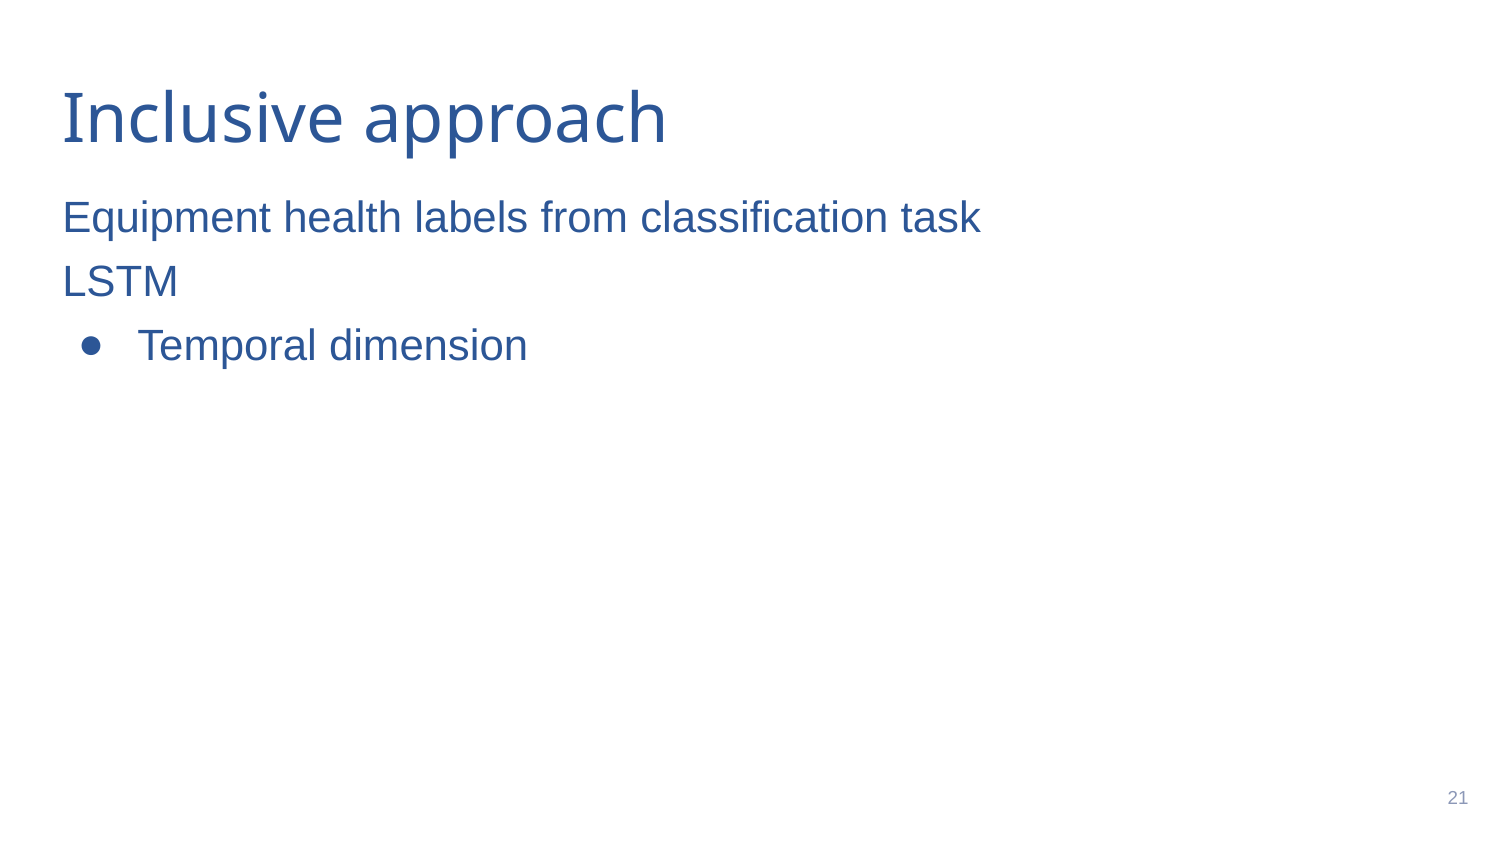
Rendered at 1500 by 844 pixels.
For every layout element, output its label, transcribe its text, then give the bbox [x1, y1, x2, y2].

list Equipment health labels from classification task LSTM Temporal dimension [51, 189, 1449, 750]
title Inclusive approach [51, 72, 1449, 167]
slide_number ‹#› [1389, 764, 1480, 830]
